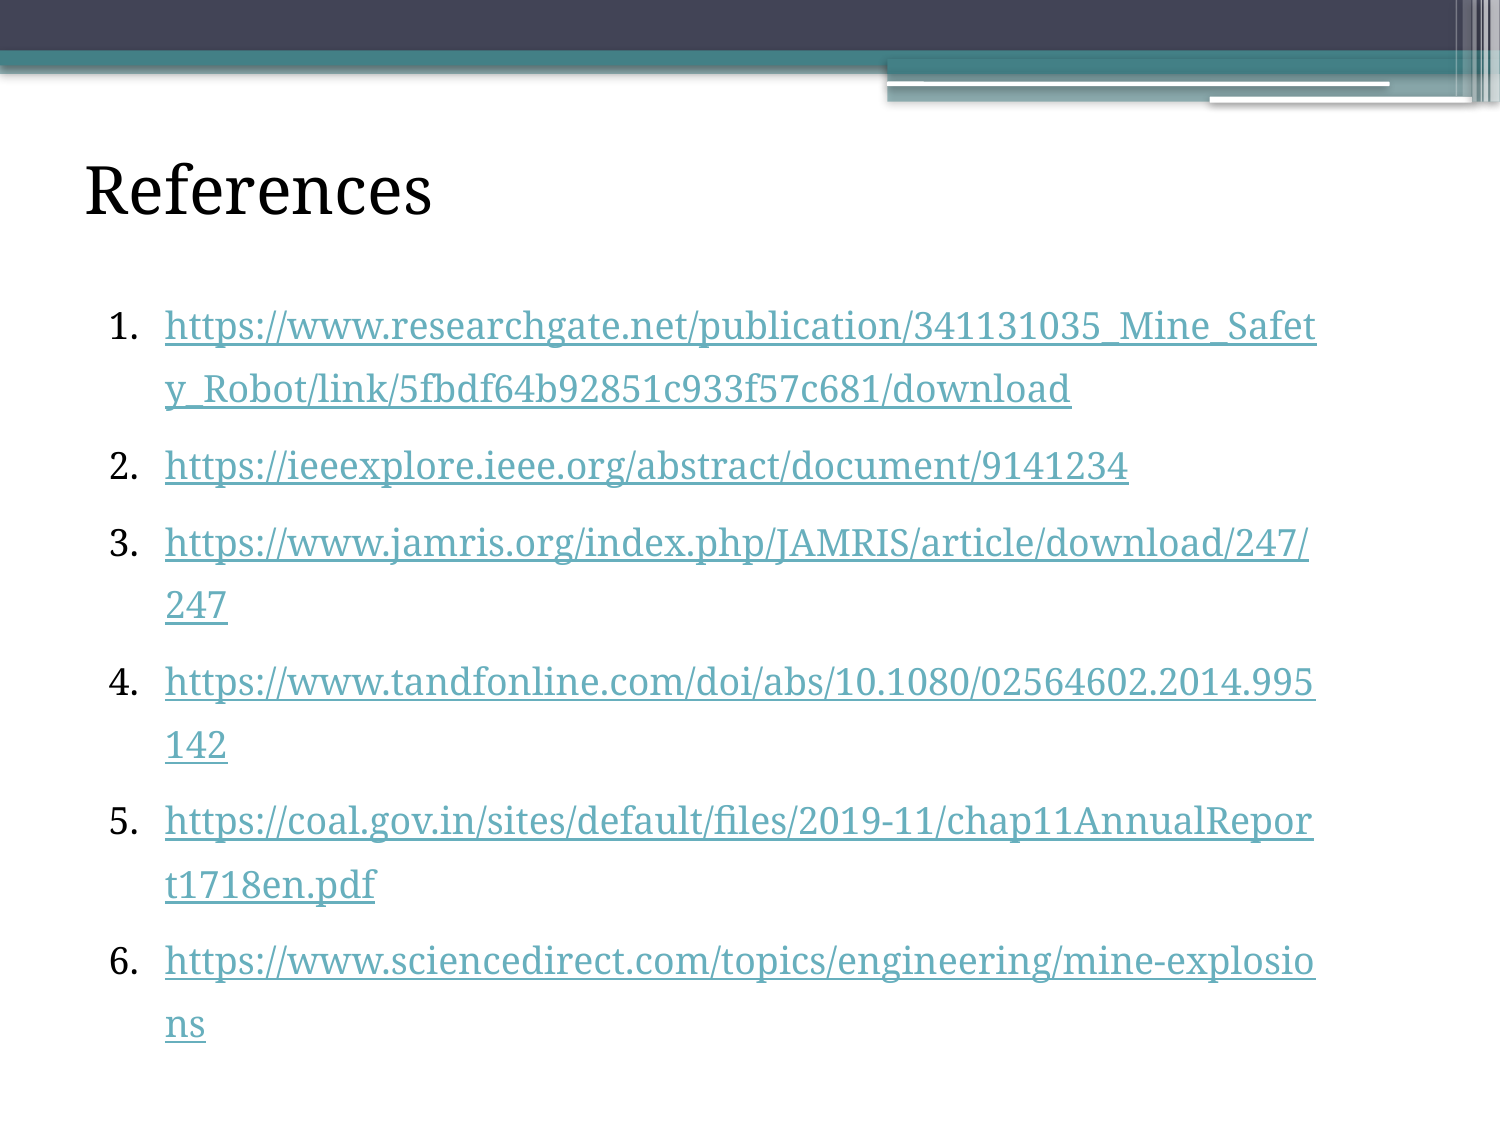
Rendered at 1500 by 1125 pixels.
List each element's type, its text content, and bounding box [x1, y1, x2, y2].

text_box References [70, 140, 1102, 236]
text_box https://www.researchgate.net/publication/341131035_Mine_Safety_Robot/link/5fbdf64b92851c933f57c681/download https://ieeexplore.ieee.org/abstract/document/9141234 https://www.jamris.org/index.php/JAMRIS/article/download/247/247 https://www.tandfonline.com/doi/abs/10.1080/02564602.2014.995142 https://coal.gov.in/sites/default/files/2019-11/chap11AnnualReport1718en.pdf https://www.sciencedirect.com/topics/engineering/mine-explosions [93, 269, 1336, 1081]
